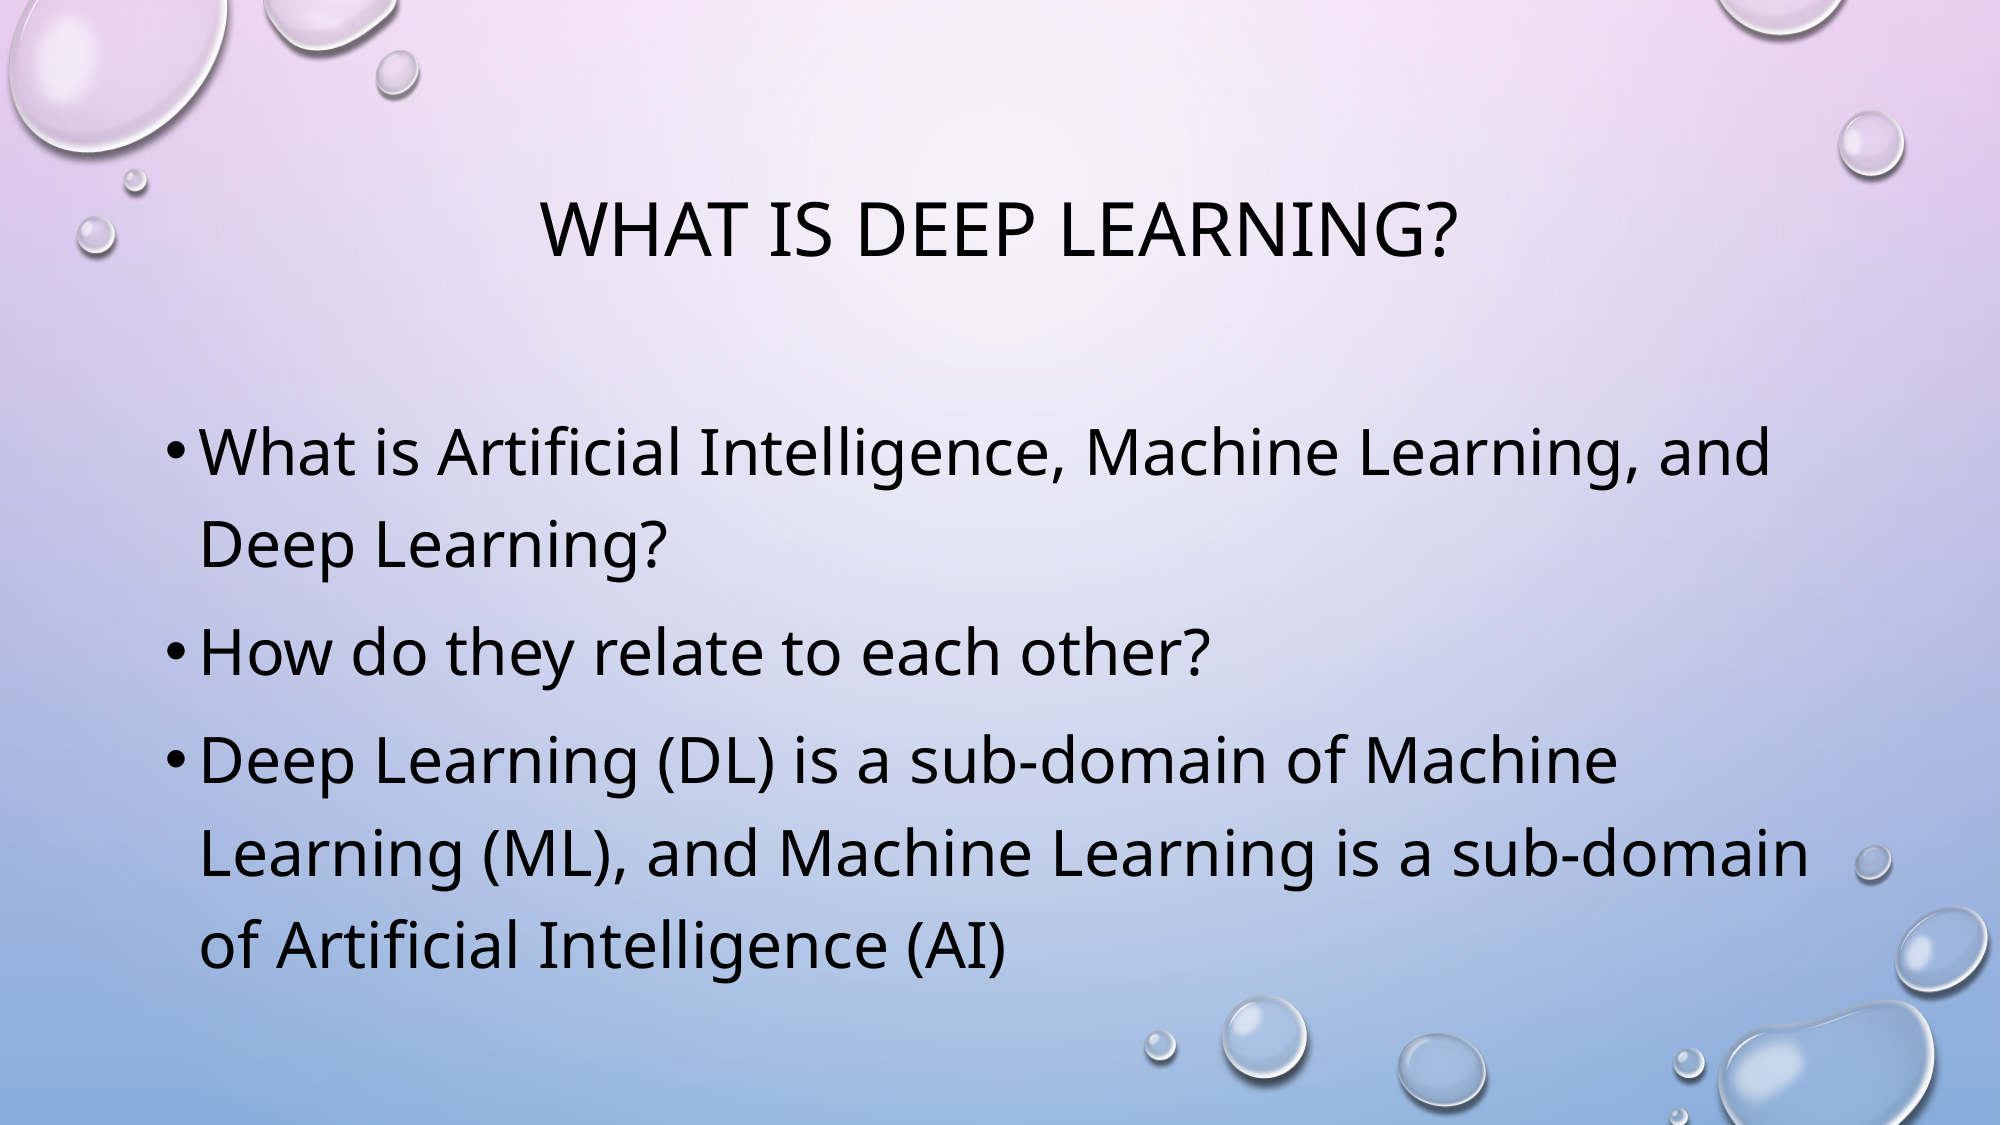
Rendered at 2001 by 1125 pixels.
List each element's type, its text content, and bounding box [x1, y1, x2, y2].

picture [0, 0, 2000, 1125]
title What is deep learning? [149, 101, 1851, 364]
list What is Artificial Intelligence, Machine Learning, and Deep Learning? How do they relate to each other? Deep Learning (DL) is a sub-domain of Machine Learning (ML), and Machine Learning is a sub-domain of Artificial Intelligence (AI) [149, 388, 1850, 993]
